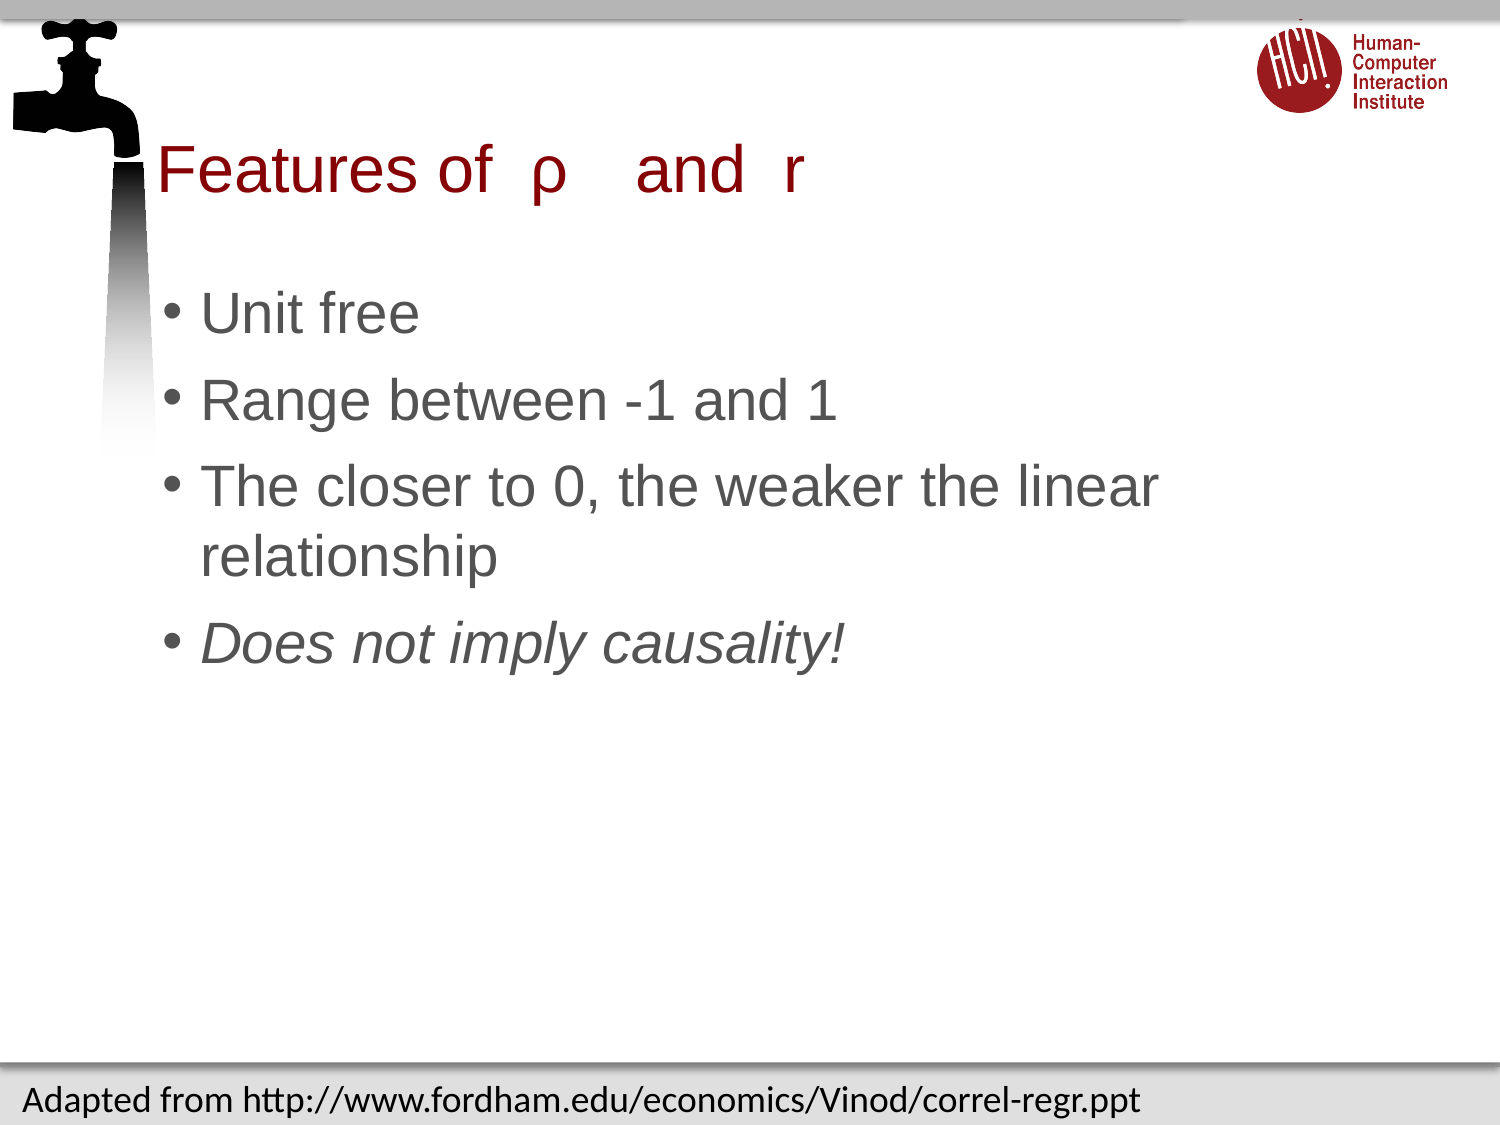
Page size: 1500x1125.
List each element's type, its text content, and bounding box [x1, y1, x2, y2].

picture [1257, 20, 1447, 113]
text_box Adapted from http://www.fordham.edu/economics/Vinod/correl-regr.ppt [7, 1067, 1158, 1125]
list Unit free Range between -1 and 1 The closer to 0, the weaker the linear relationship Does not imply causality! [162, 275, 1438, 950]
picture [13, 20, 140, 158]
title Features of ρ and r [156, 50, 1187, 214]
